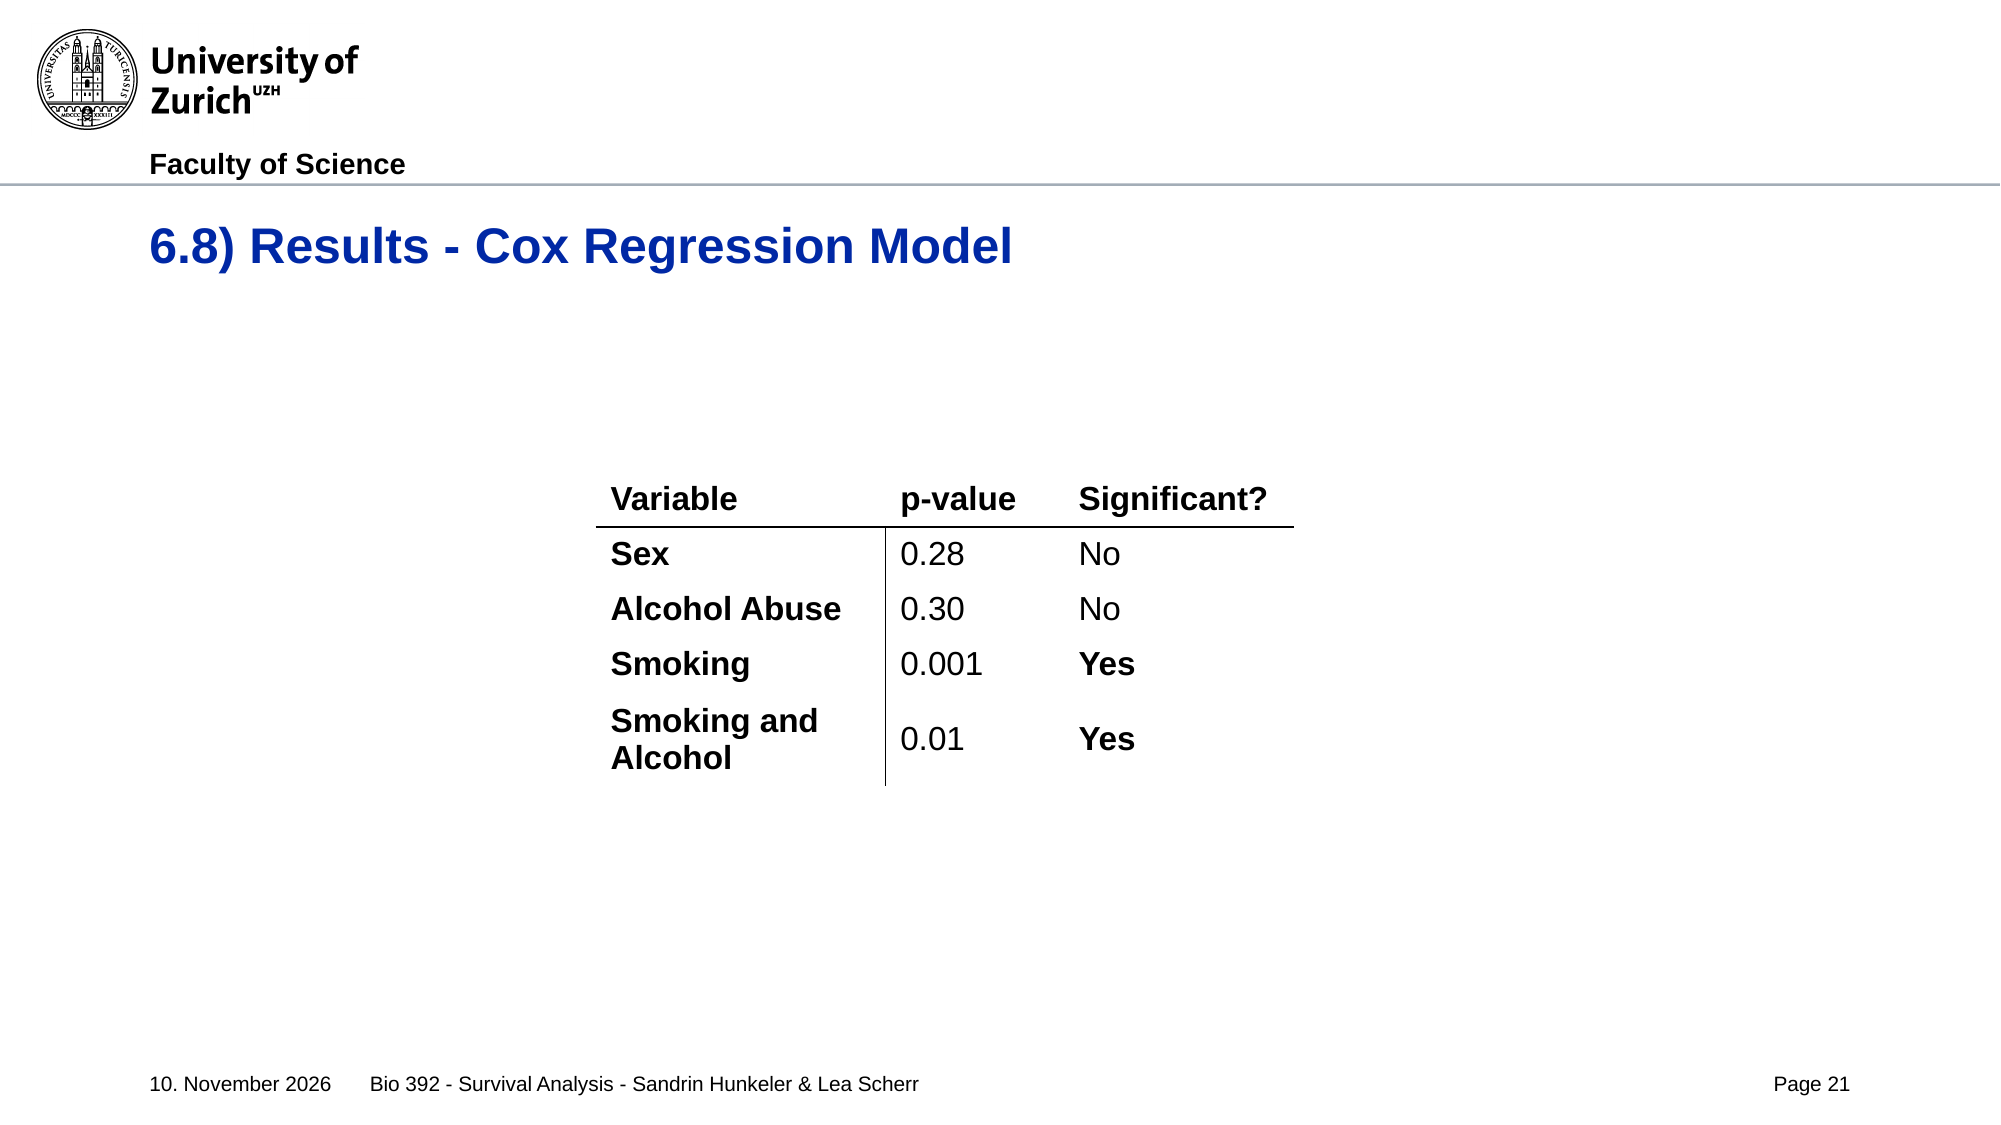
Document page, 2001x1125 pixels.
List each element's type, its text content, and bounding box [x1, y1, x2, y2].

table_header Variable [596, 472, 885, 526]
table_cell No [1064, 528, 1294, 582]
table_cell 0.01 [886, 692, 1064, 786]
table_header Significant? [1064, 472, 1294, 526]
table_cell Smoking [596, 637, 885, 692]
table_cell Yes [1064, 692, 1294, 786]
table_cell 0.30 [886, 582, 1064, 637]
table_cell Alcohol Abuse [596, 582, 885, 637]
footer Bio 392 - Survival Analysis - Sandrin Hunkeler & Lea Scherr [369, 1070, 1520, 1106]
table_header p-value [885, 472, 1064, 526]
slide_number Page 21 [1714, 1070, 1851, 1106]
table_cell Yes [1064, 637, 1294, 692]
table_cell Smoking and Alcohol [596, 692, 885, 786]
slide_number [149, 1070, 354, 1106]
table_cell Sex [596, 528, 885, 582]
title 6.8) Results - Cox Regression Model [149, 208, 1851, 338]
table_cell 0.001 [886, 637, 1064, 692]
table_cell No [1064, 582, 1294, 637]
picture [31, 23, 365, 136]
table_cell 0.28 [886, 528, 1064, 582]
